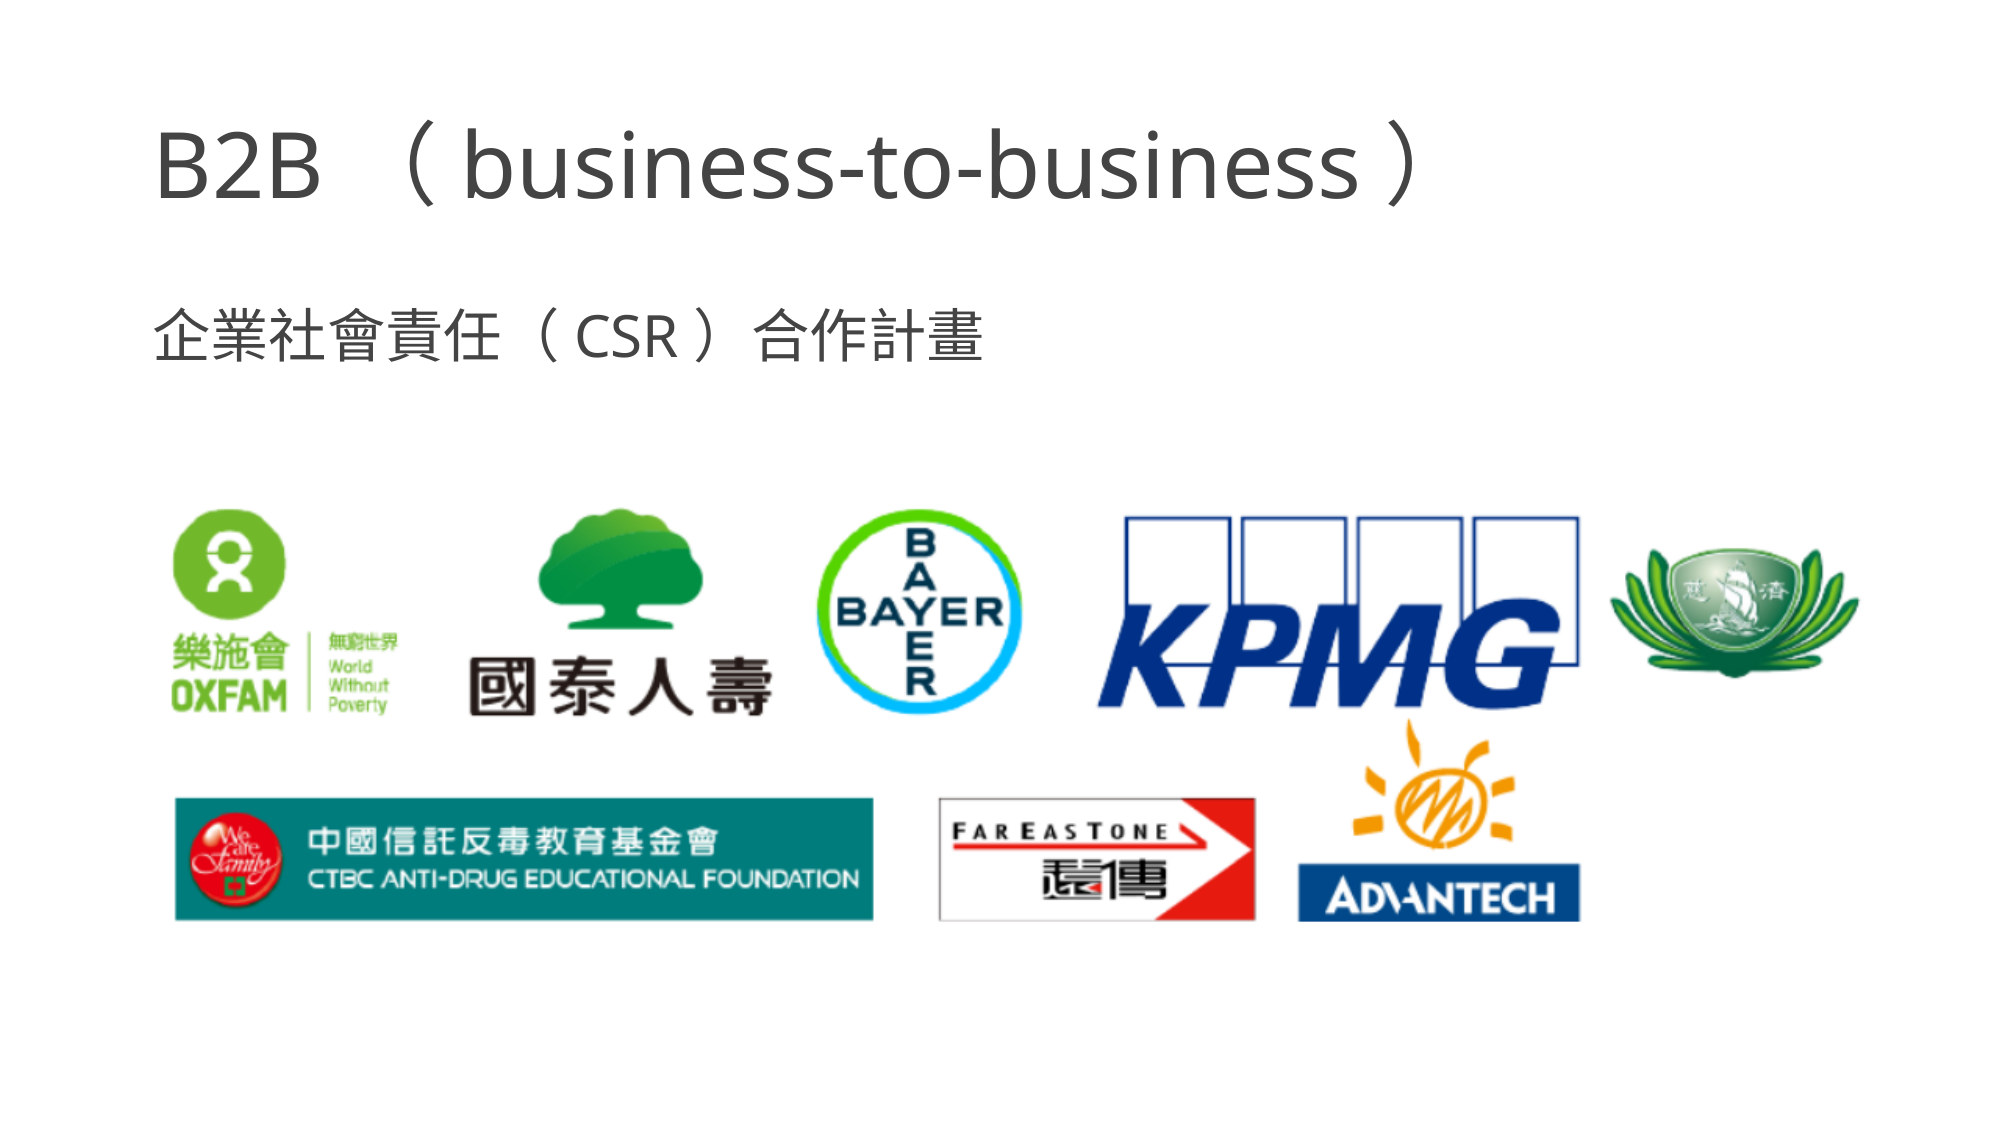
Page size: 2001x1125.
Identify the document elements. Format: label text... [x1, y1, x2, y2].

picture [159, 493, 1904, 960]
title B2B（business-to-business） [137, 59, 1863, 278]
list 企業社會責任（CSR）合作計畫 [137, 299, 1863, 1014]
